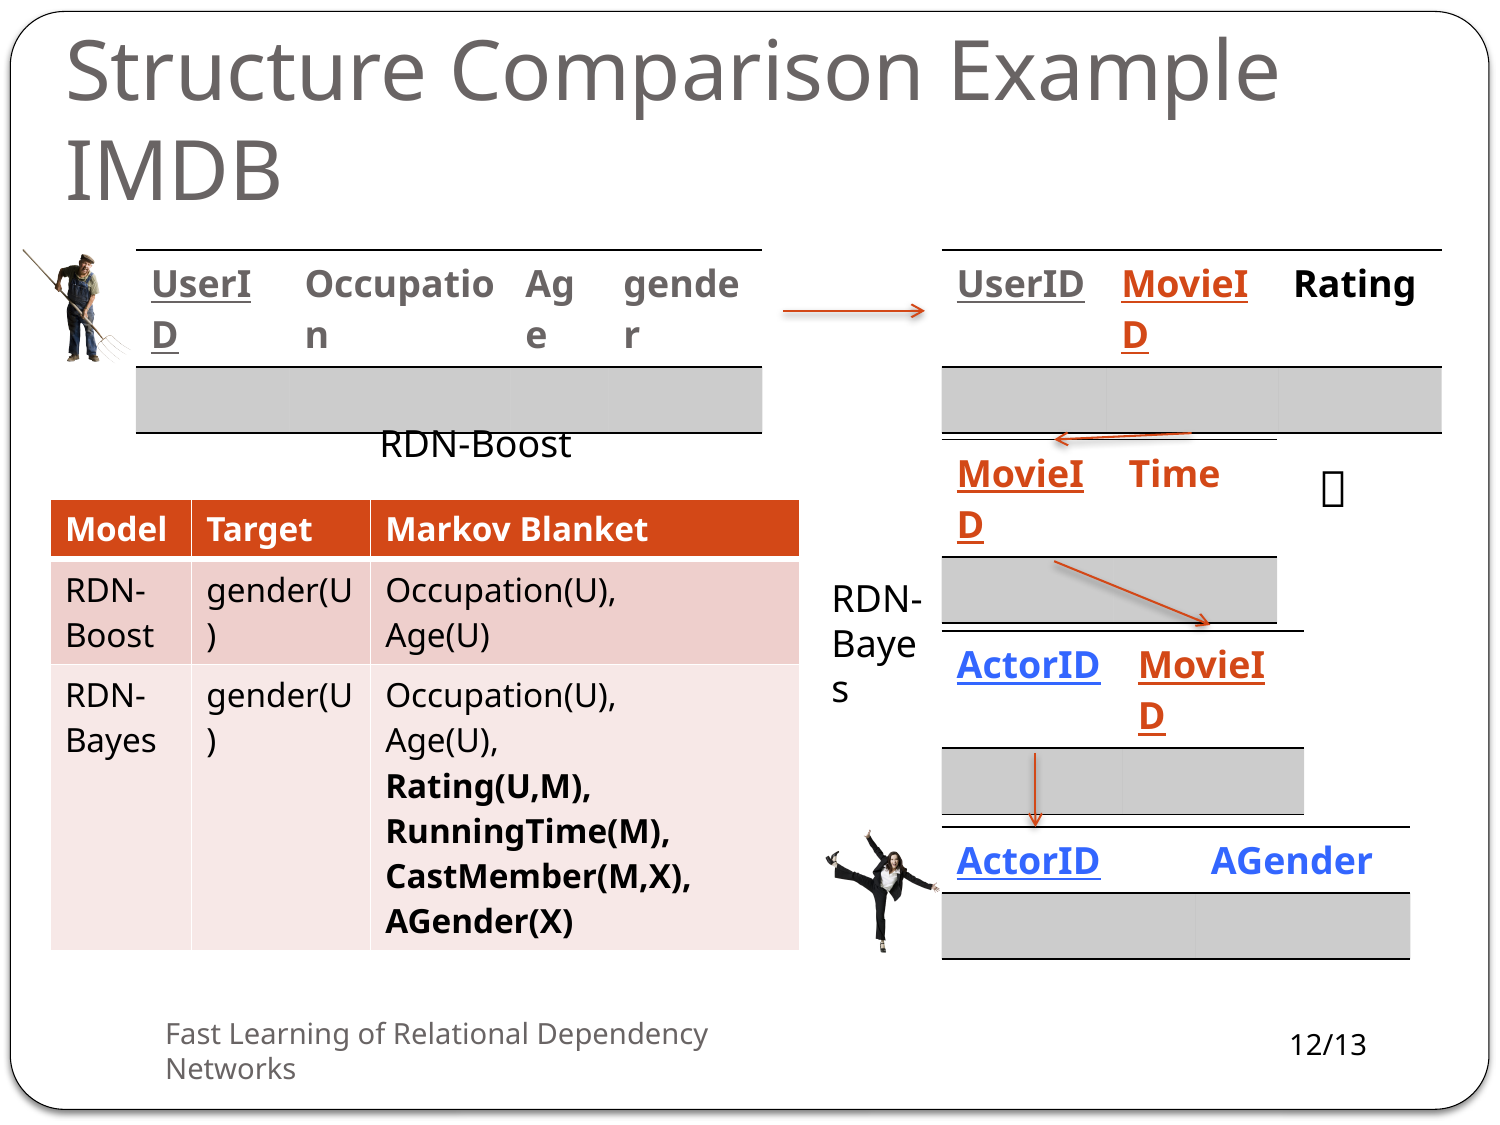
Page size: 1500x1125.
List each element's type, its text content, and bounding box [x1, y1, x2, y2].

table_cell Occupation(U), Age(U) [371, 562, 799, 664]
picture [823, 827, 942, 956]
table_cell RDN-Boost [51, 562, 191, 664]
table_cell [1114, 558, 1277, 622]
table_cell gender(U) [192, 665, 370, 950]
picture [18, 246, 137, 365]
table_header AGender [1196, 828, 1410, 892]
table_header MovieID [942, 440, 1114, 556]
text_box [1053, 371, 1192, 440]
table_header ActorID [942, 632, 1123, 747]
table_header gender [608, 251, 762, 366]
text_box RDN- Bayes [816, 567, 942, 717]
table_cell [608, 368, 762, 432]
table_header Age [510, 251, 608, 366]
footer Fast Learning of Relational Dependency Networks [150, 1012, 800, 1088]
table_header UserID [140, 251, 290, 366]
table_header ActorID [945, 828, 1196, 892]
table_cell [942, 558, 1114, 622]
table_cell [1123, 749, 1304, 814]
table_header UserID [942, 251, 1106, 366]
table_header Time [1114, 440, 1277, 556]
table_cell [510, 368, 608, 432]
table_header MovieID [1106, 251, 1278, 366]
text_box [1053, 560, 1211, 626]
text_box 🎥 [1304, 450, 1430, 526]
table_header Occupation [290, 251, 510, 366]
table_cell RDN-Bayes [51, 665, 191, 950]
table_cell [136, 368, 290, 432]
title Structure Comparison Example IMDB [50, 45, 1425, 233]
table_header Target [192, 500, 370, 556]
table_cell [1278, 368, 1442, 432]
table_cell [1106, 368, 1278, 432]
table_header MovieID [1123, 632, 1304, 747]
table_cell [1196, 894, 1410, 958]
table_cell [947, 894, 1196, 958]
table_cell [290, 368, 510, 432]
table_cell gender(U) [192, 562, 370, 664]
table_header Rating [1278, 251, 1442, 366]
table_cell Occupation(U), Age(U), Rating(U,M), RunningTime(M), CastMember(M,X), AGender(X) [371, 665, 799, 950]
table_header Markov Blanket [371, 500, 799, 556]
table_cell [942, 749, 1123, 814]
table_header Model [51, 500, 191, 556]
text_box RDN-Boost [364, 412, 594, 472]
table_cell [942, 368, 1106, 432]
